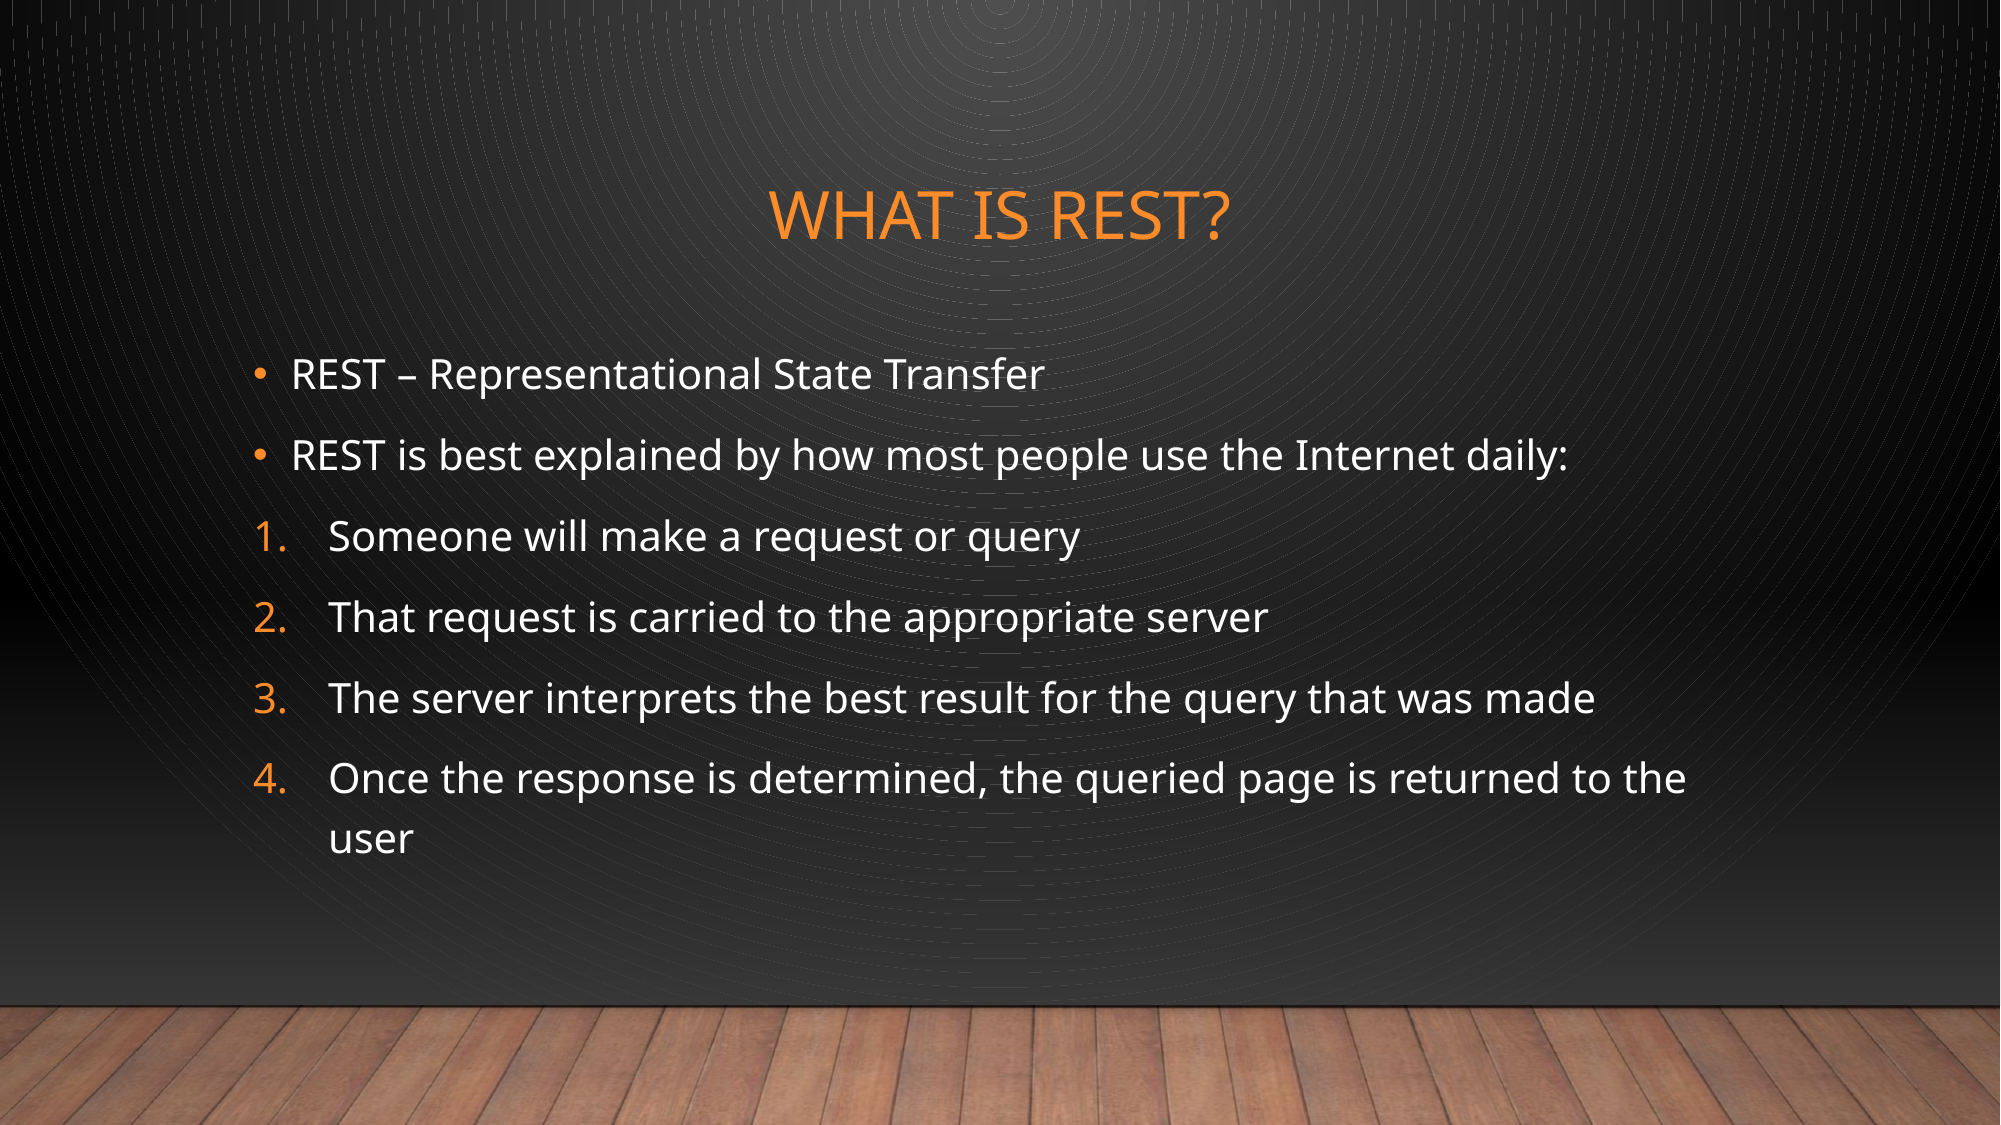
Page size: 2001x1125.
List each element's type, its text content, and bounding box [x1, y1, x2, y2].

list REST – Representational State Transfer REST is best explained by how most people use the Internet daily: Someone will make a request or query That request is carried to the appropriate server The server interprets the best result for the query that was made Once the response is determined, the queried page is returned to the user [238, 330, 1763, 897]
picture [0, 1005, 2000, 1125]
title What is rest? [238, 131, 1763, 305]
